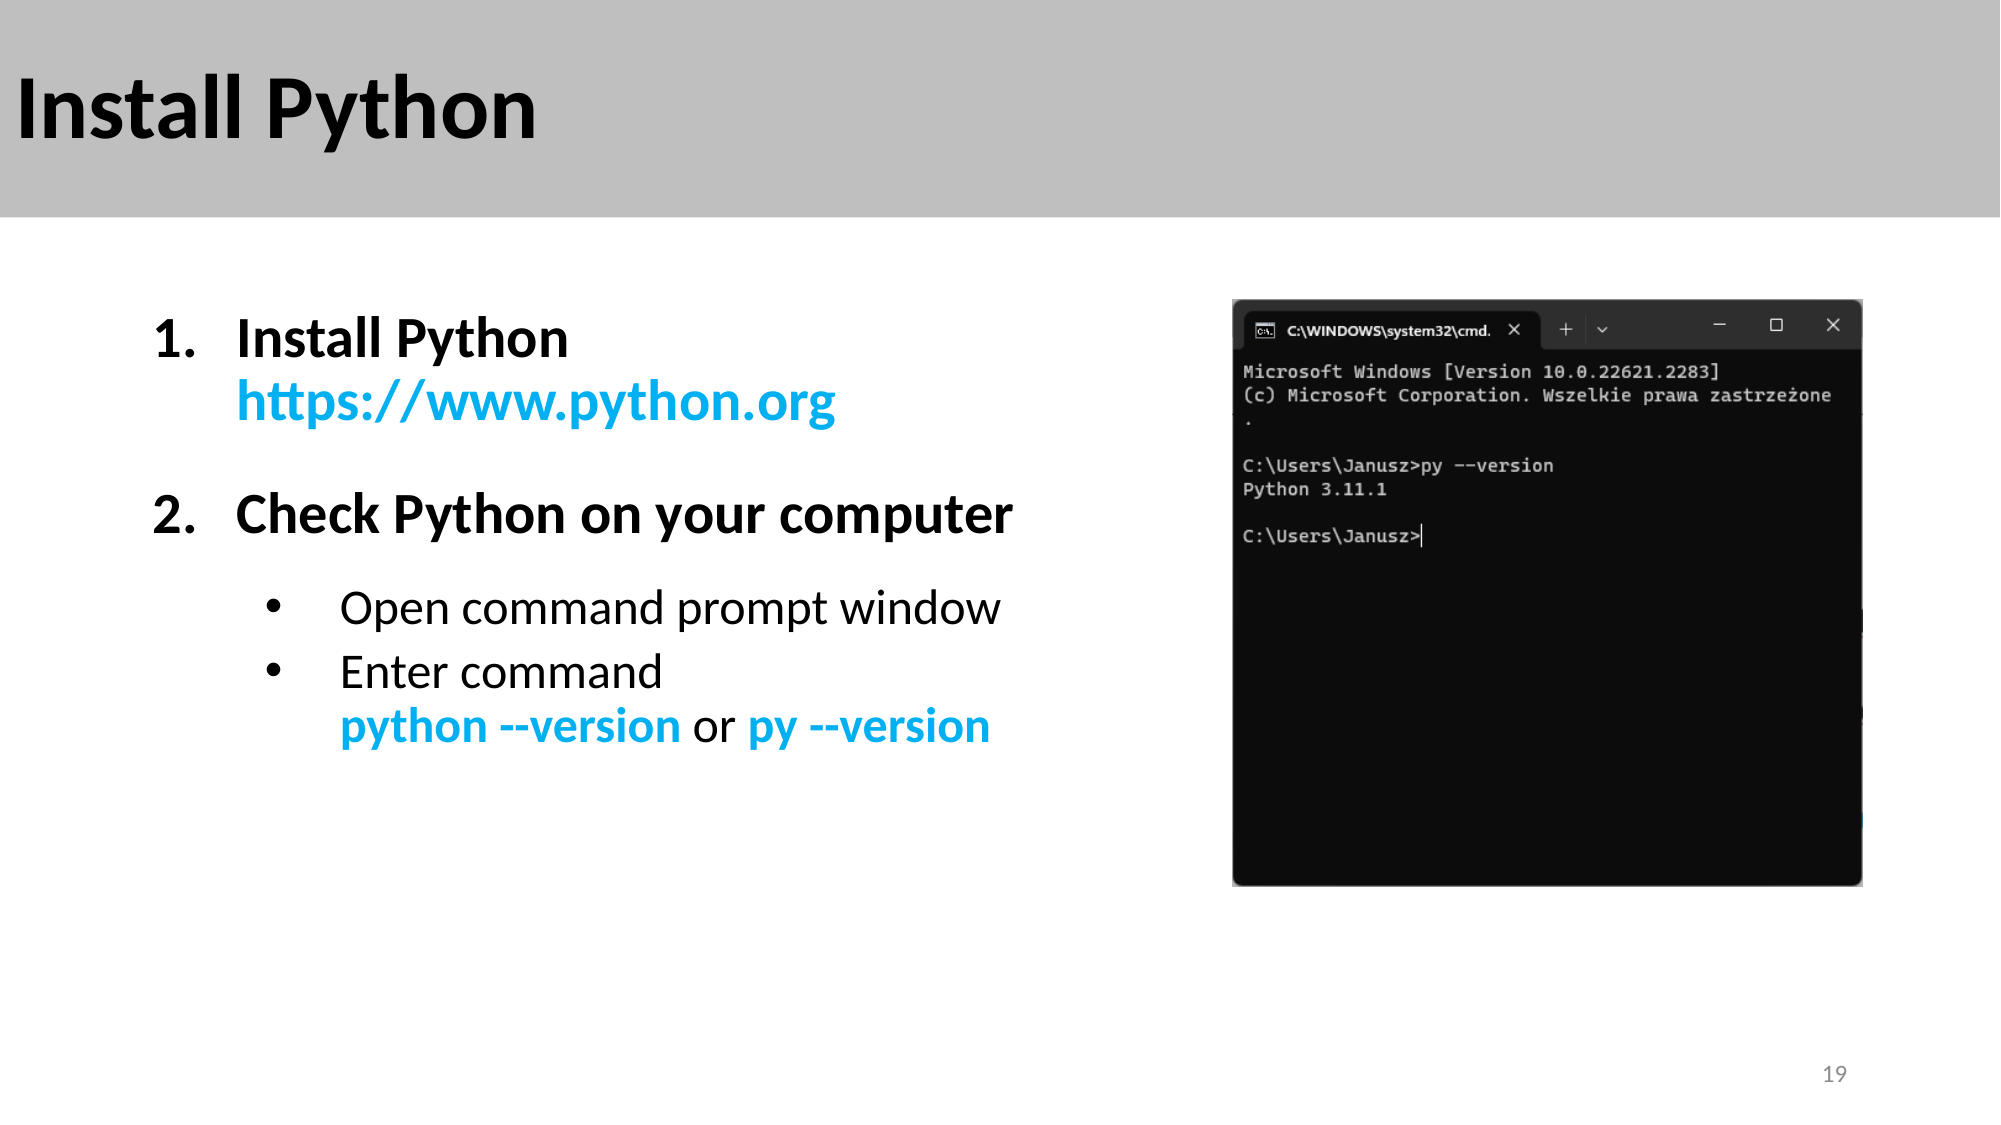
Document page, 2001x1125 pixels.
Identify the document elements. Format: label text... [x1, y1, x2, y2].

picture [1232, 299, 1863, 887]
list Install Python https://www.python.org Check Python on your computer Open command prompt window Enter command python --version or py --version [137, 299, 1863, 1014]
title Install Python [0, 0, 2000, 218]
slide_number 19 [1412, 1042, 1863, 1103]
